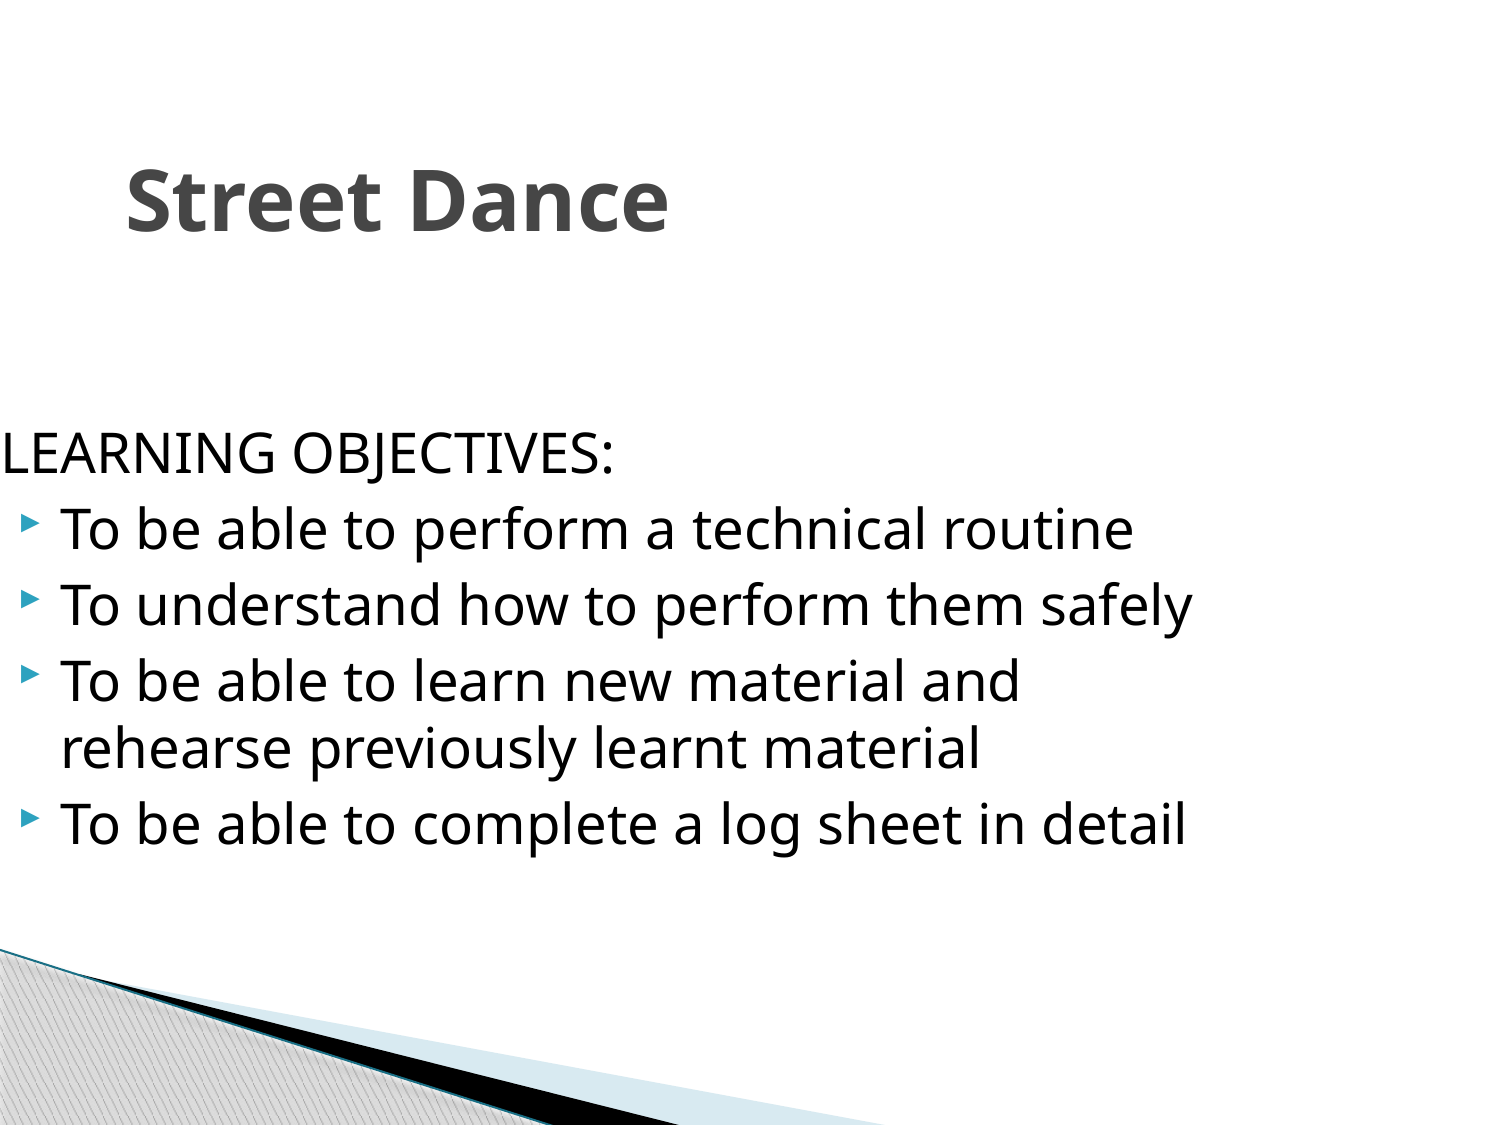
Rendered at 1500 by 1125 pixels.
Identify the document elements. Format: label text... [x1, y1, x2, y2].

title Street Dance [110, 104, 1392, 292]
subtitle LEARNING OBJECTIVES: To be able to perform a technical routine To understand how to perform them safely To be able to learn new material and rehearse previously learnt material To be able to complete a log sheet in detail [0, 318, 1253, 1028]
